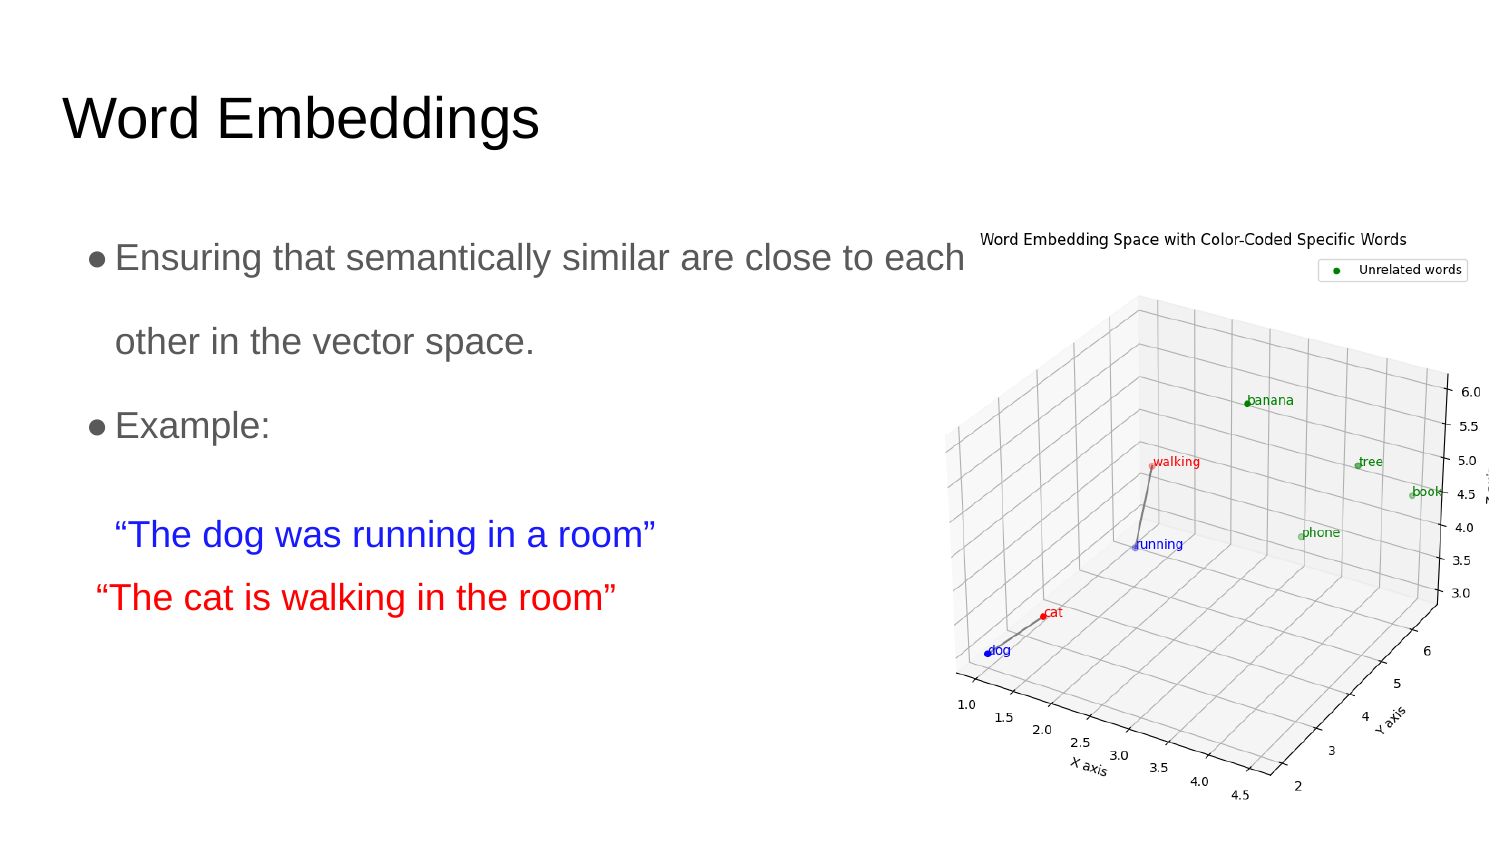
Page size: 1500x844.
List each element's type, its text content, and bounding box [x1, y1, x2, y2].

title Word Embeddings [51, 74, 1449, 169]
list Ensuring that semantically similar are close to each other in the vector space. Example: “The dog was running in a room” “The cat is walking in the room” [74, 188, 1045, 844]
picture [904, 222, 1489, 819]
